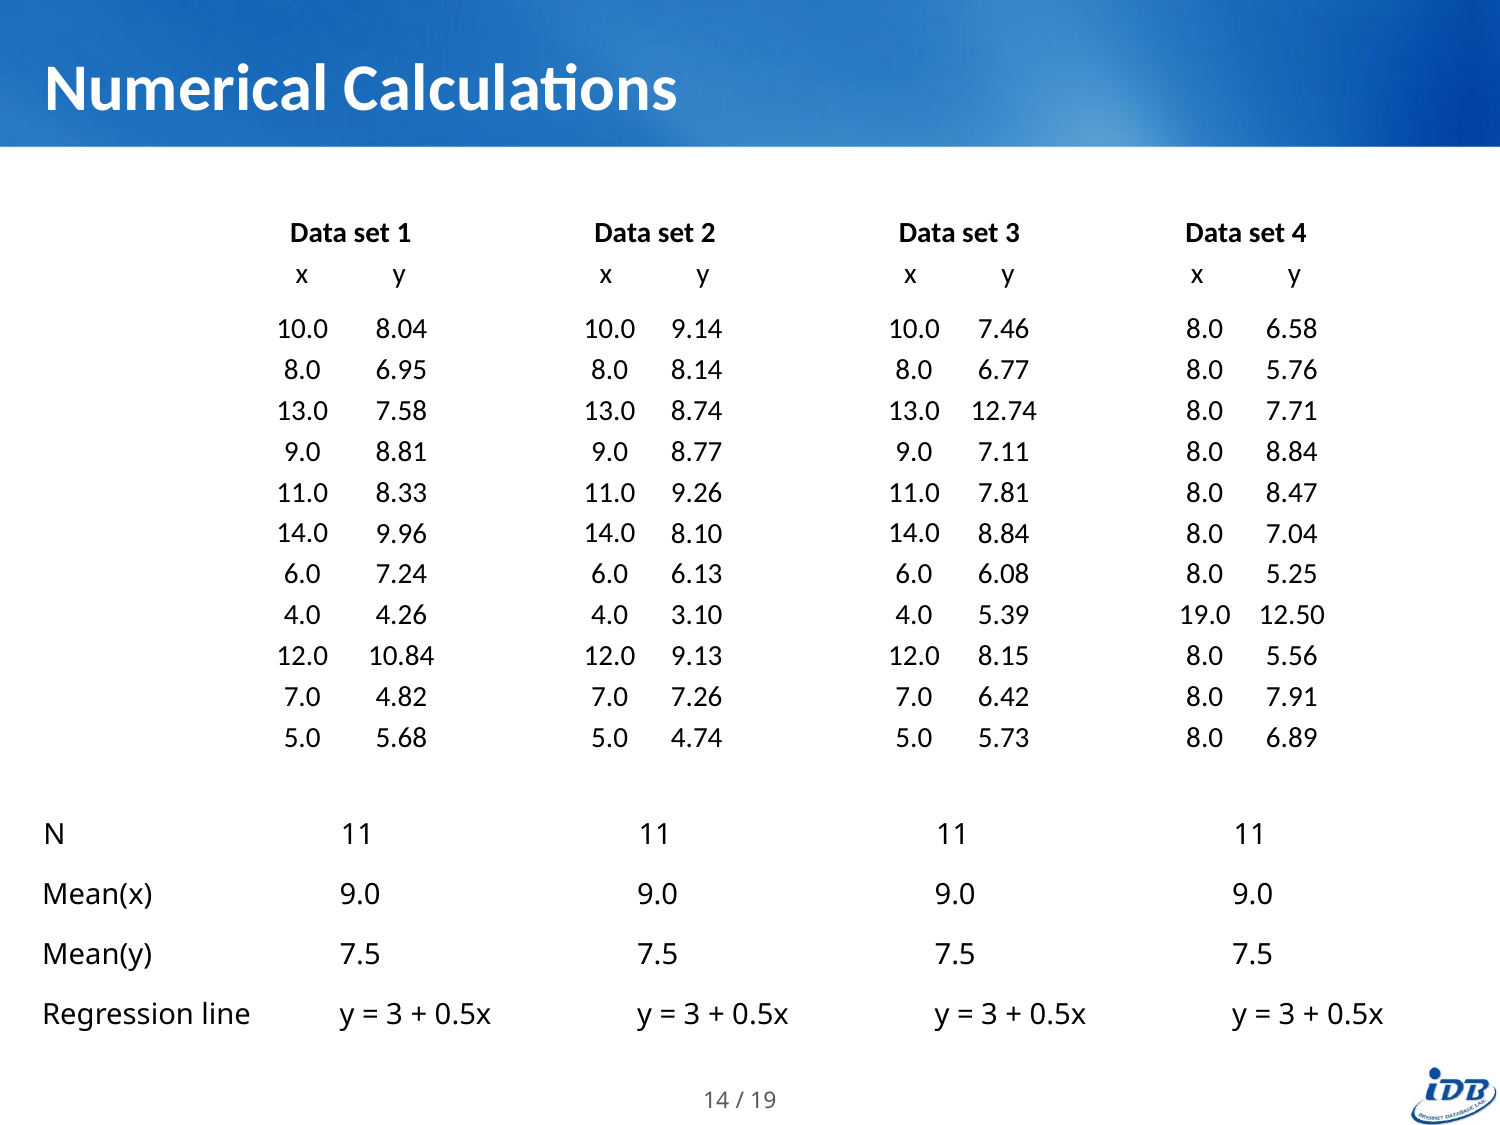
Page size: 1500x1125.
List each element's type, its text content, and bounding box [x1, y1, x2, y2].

text_box 8.04 6.95 7.58 8.81 8.33 9.96 7.24 4.26 10.84 4.82 5.68 [360, 309, 443, 783]
table_header 11 [921, 806, 1218, 866]
picture [0, 0, 1500, 1125]
text_box 6.58 5.76 7.71 8.84 8.47 7.04 5.25 12.50 5.56 7.91 6.89 [1250, 309, 1333, 783]
text_box 9.14 8.14 8.74 8.77 9.26 8.10 6.13 3.10 9.13 7.26 4.74 [655, 309, 739, 783]
table_header 7.5 [622, 926, 920, 986]
text_box Data set 2 x y [572, 213, 737, 294]
table_header N [28, 806, 326, 866]
text_box 10.0 8.0 13.0 9.0 11.0 14.0 6.0 4.0 12.0 7.0 5.0 [572, 309, 647, 806]
table_header 11 [326, 806, 623, 866]
table_header 7.5 [325, 926, 622, 986]
table_header 7.5 [1217, 926, 1500, 986]
table_header 9.0 [622, 866, 920, 926]
text_box 8.0 8.0 8.0 8.0 8.0 8.0 8.0 19.0 8.0 8.0 8.0 [1163, 309, 1247, 783]
text_box 7.46 6.77 12.74 7.11 7.81 8.84 6.08 5.39 8.15 6.42 5.73 [962, 309, 1046, 783]
table_header Regression line [27, 986, 325, 1047]
table_header 9.0 [325, 866, 622, 926]
table_header y = 3 + 0.5x [325, 986, 622, 1047]
table_header Mean(x) [27, 866, 325, 926]
text_box 10.0 8.0 13.0 9.0 11.0 14.0 6.0 4.0 12.0 7.0 5.0 [877, 309, 951, 806]
title Numerical Calculations [29, 19, 1471, 149]
table_header y = 3 + 0.5x [1217, 986, 1500, 1047]
text_box 10.0 8.0 13.0 9.0 11.0 14.0 6.0 4.0 12.0 7.0 5.0 [265, 309, 339, 806]
text_box Data set 4 x y [1163, 213, 1329, 294]
table_header 9.0 [1217, 866, 1500, 926]
table_header Mean(y) [27, 926, 325, 986]
table_header 9.0 [920, 866, 1217, 926]
table_header 7.5 [920, 926, 1217, 986]
table_header 11 [623, 806, 921, 866]
text_box Data set 1 x y [268, 213, 433, 294]
text_box Data set 3 x y [877, 213, 1042, 294]
table_header 11 [1218, 806, 1500, 866]
table_header y = 3 + 0.5x [920, 986, 1217, 1047]
table_header y = 3 + 0.5x [622, 986, 920, 1047]
